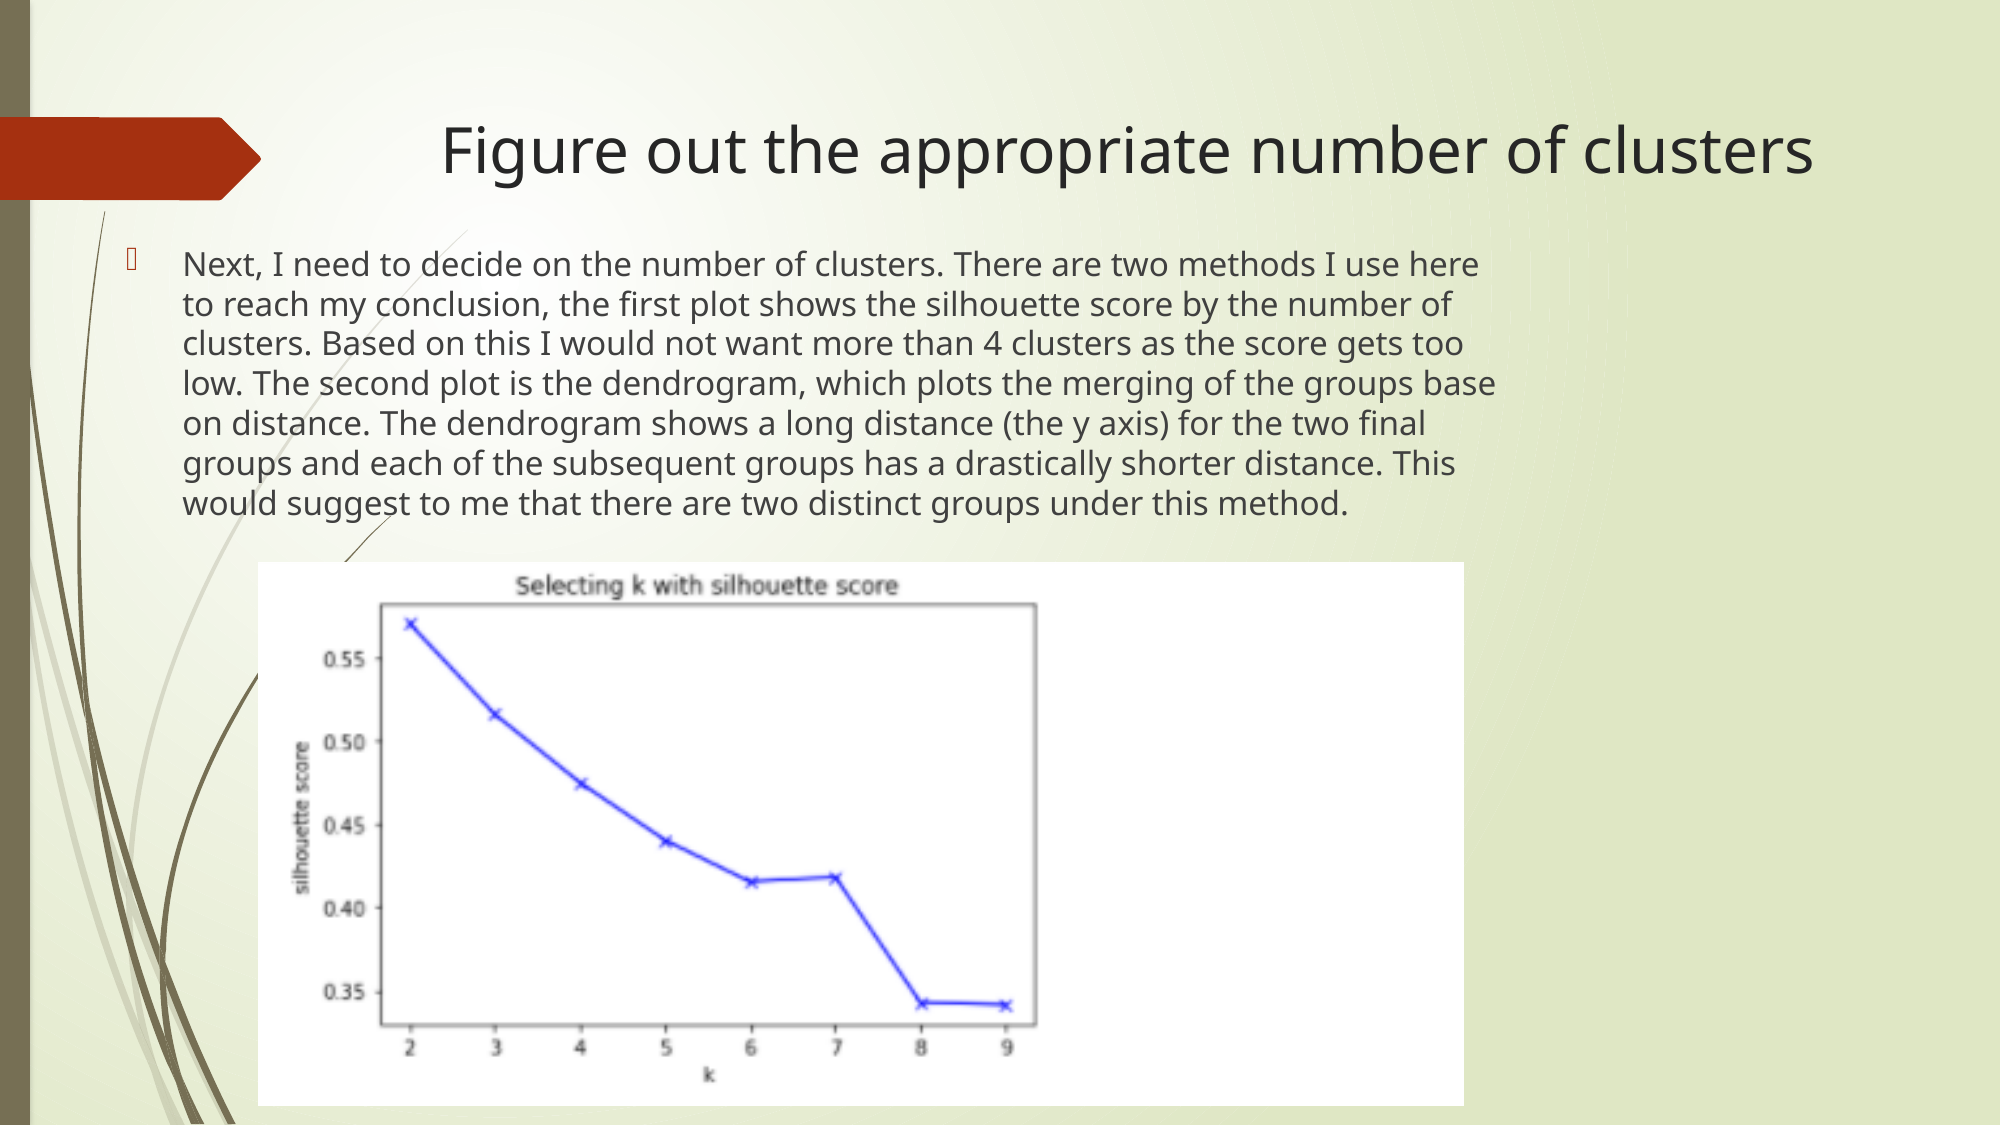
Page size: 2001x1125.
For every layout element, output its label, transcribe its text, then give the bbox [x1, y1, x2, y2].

title Figure out the appropriate number of clusters [425, 102, 1888, 313]
picture [258, 561, 1464, 1106]
list Next, I need to decide on the number of clusters. There are two methods I use here to reach my conclusion, the first plot shows the silhouette score by the number of clusters. Based on this I would not want more than 4 clusters as the score gets too low. The second plot is the dendrogram, which plots the merging of the groups base on distance. The dendrogram shows a long distance (the y axis) for the two final groups and each of the subsequent groups has a drastically shorter distance. This would suggest to me that there are two distinct groups under this method. [111, 235, 1522, 644]
